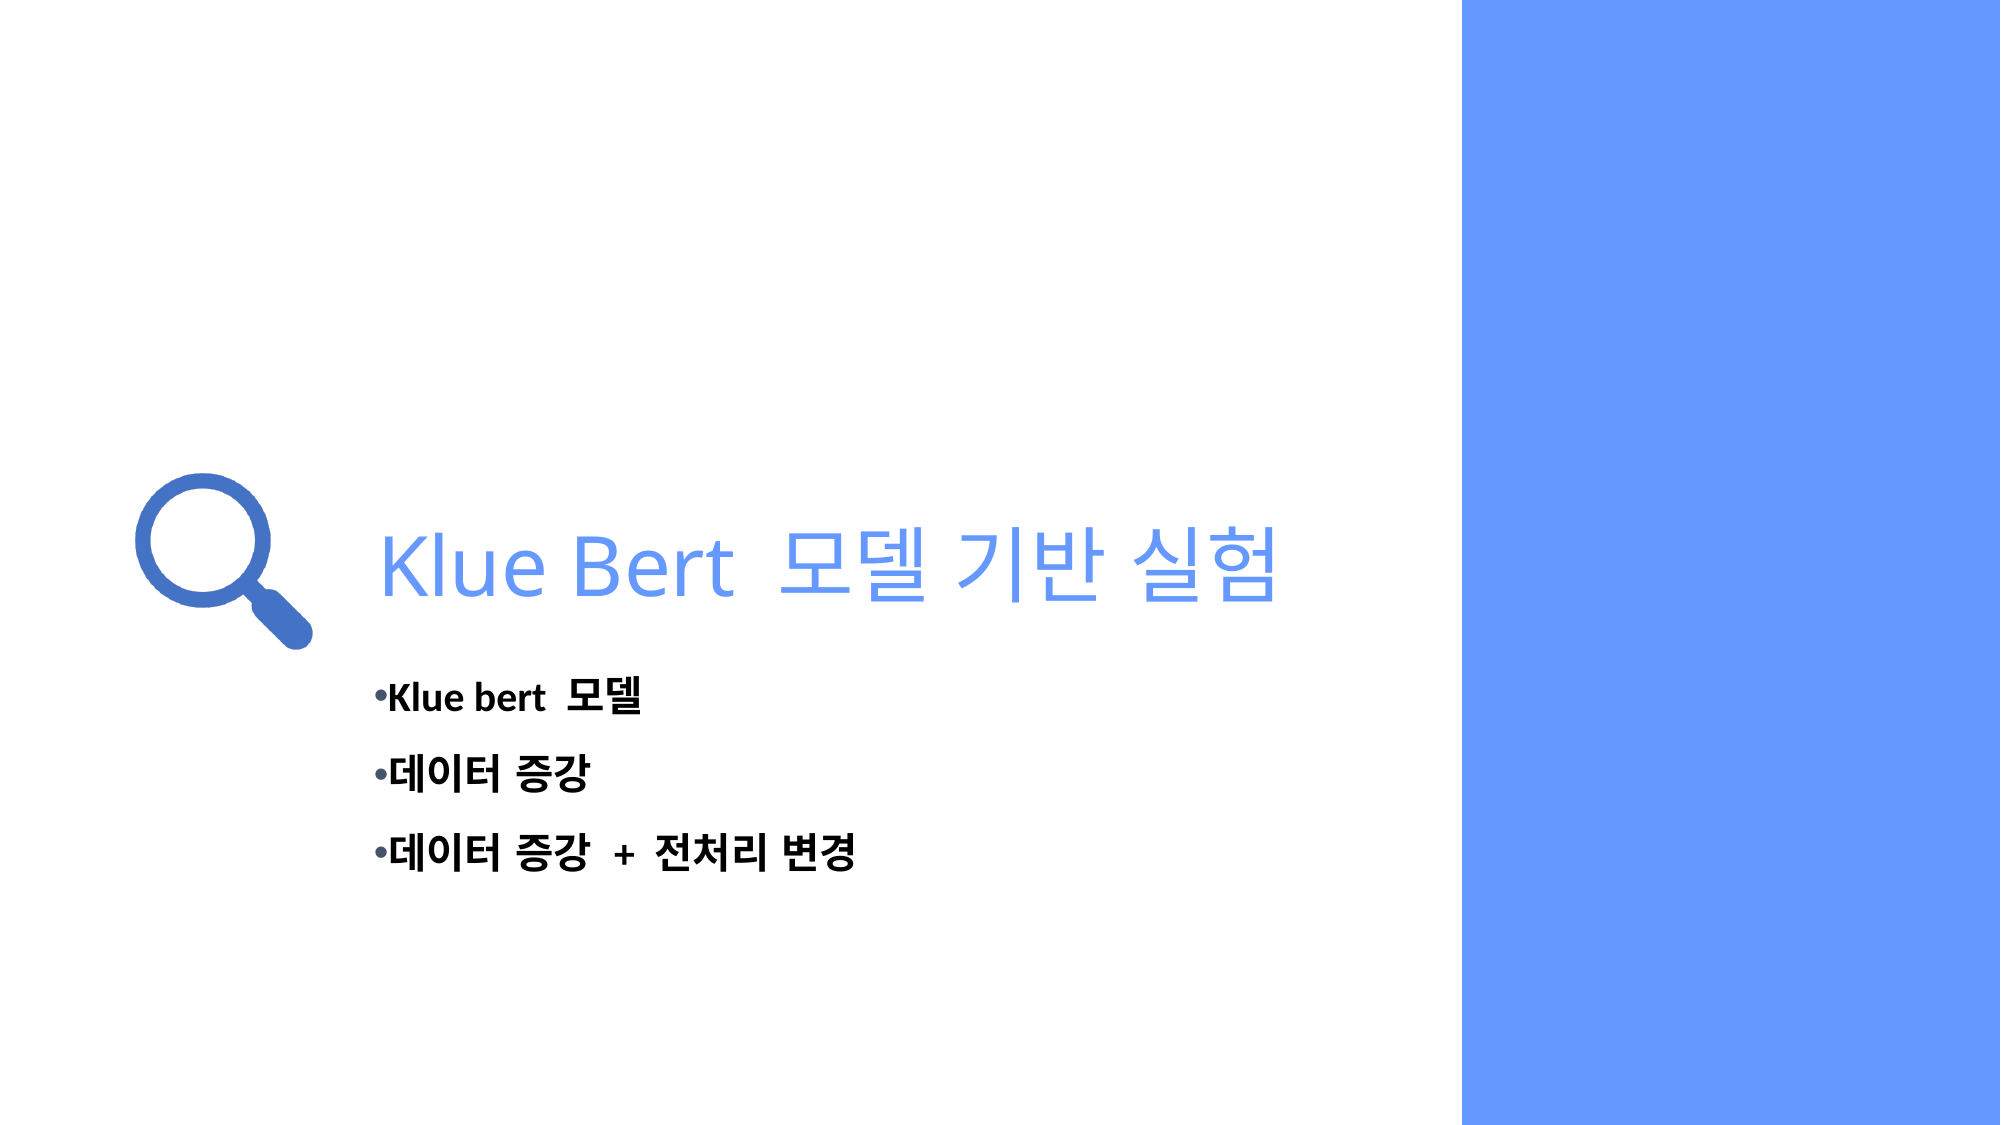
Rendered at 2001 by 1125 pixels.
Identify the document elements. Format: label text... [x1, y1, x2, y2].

text_box [1462, 0, 2000, 1125]
text_box Klue bert 모델 데이터 증강 데이터 증강 + 전처리 변경 [358, 667, 1311, 1006]
title Klue Bert 모델 기반 실험 [362, 102, 1432, 623]
picture [117, 455, 330, 667]
